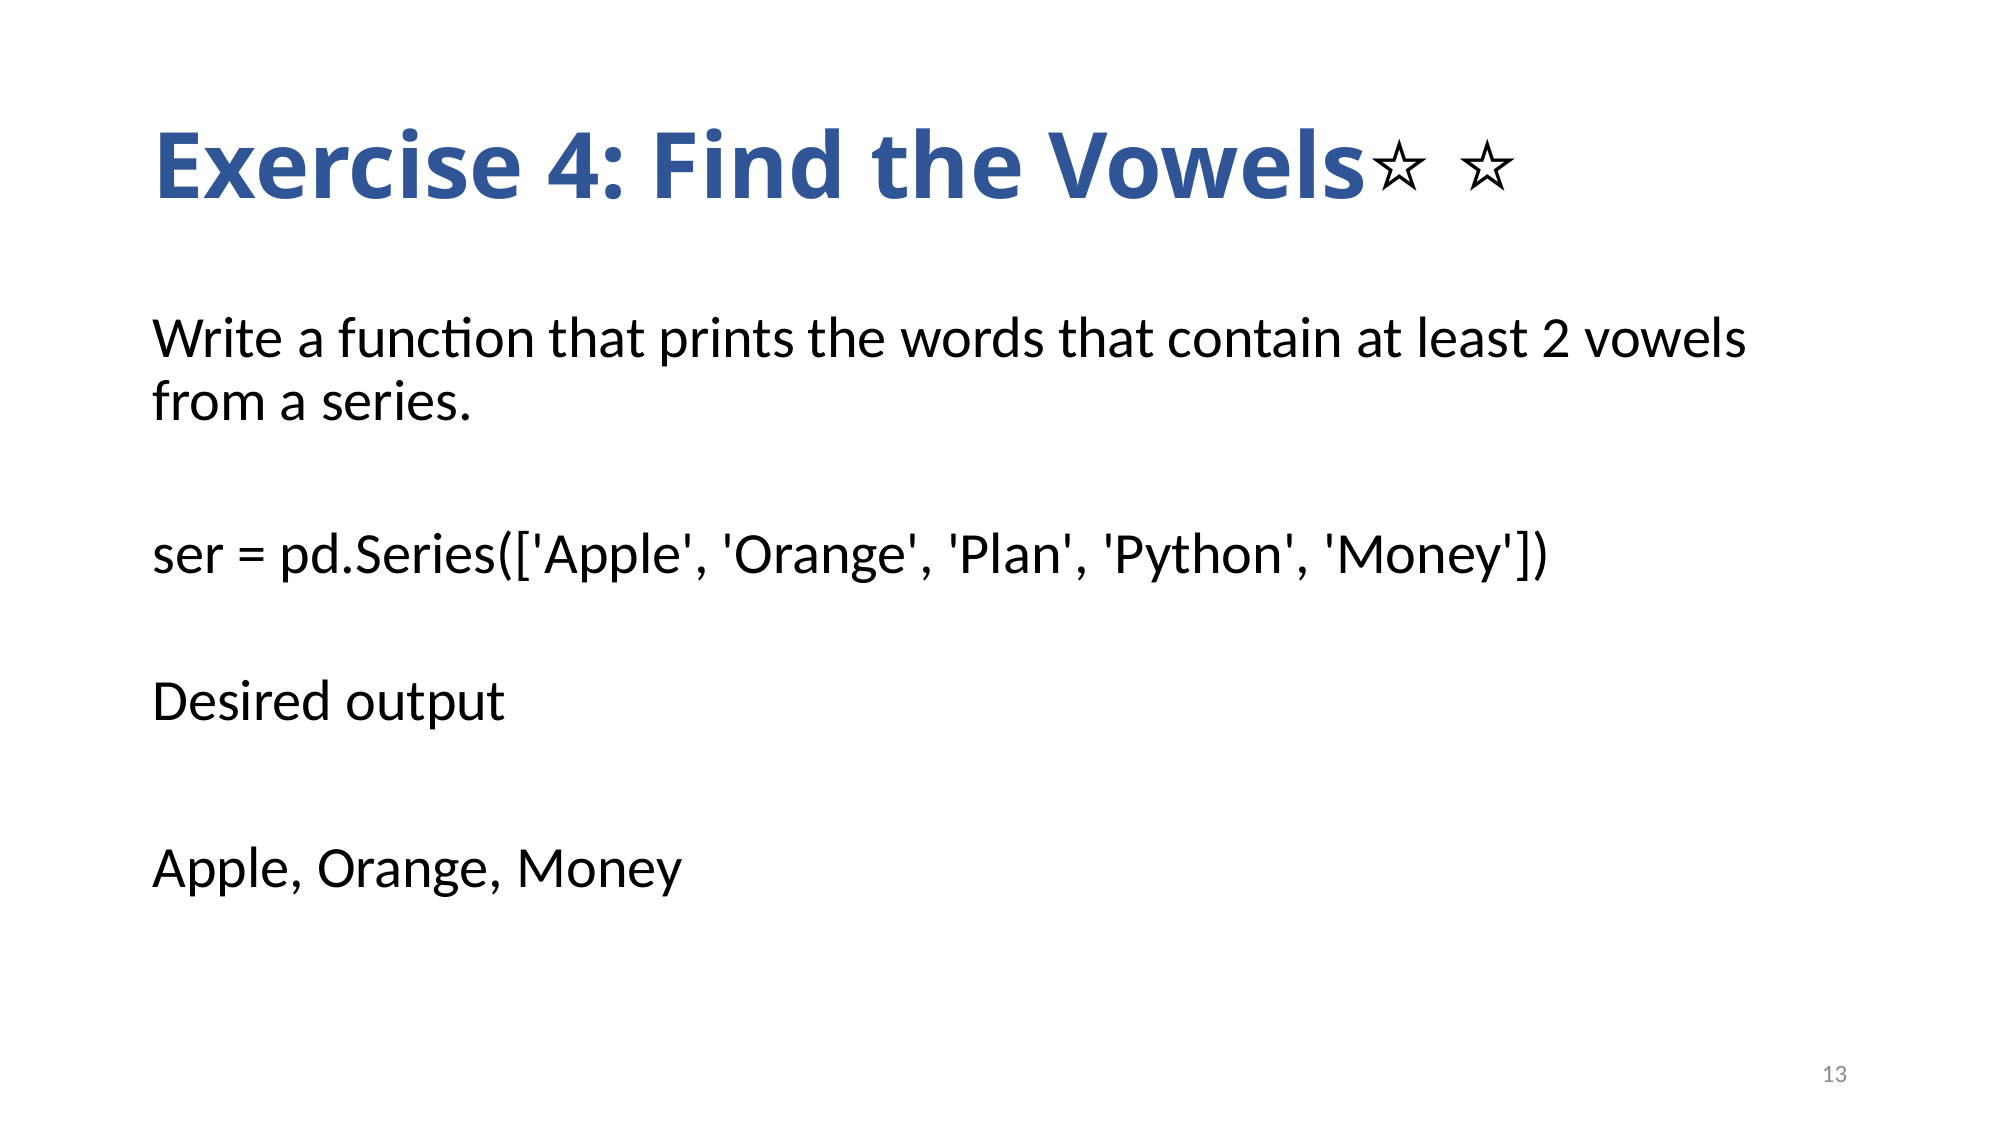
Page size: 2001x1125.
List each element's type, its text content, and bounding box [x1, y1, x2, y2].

title Exercise 4: Find the Vowels⭐️ ⭐️ [137, 59, 1863, 278]
slide_number 13 [1412, 1042, 1863, 1103]
list Write a function that prints the words that contain at least 2 vowels from a series. ser = pd.Series(['Apple', 'Orange', 'Plan', 'Python', 'Money']) Desired output Apple, Orange, Money [137, 299, 1863, 1014]
